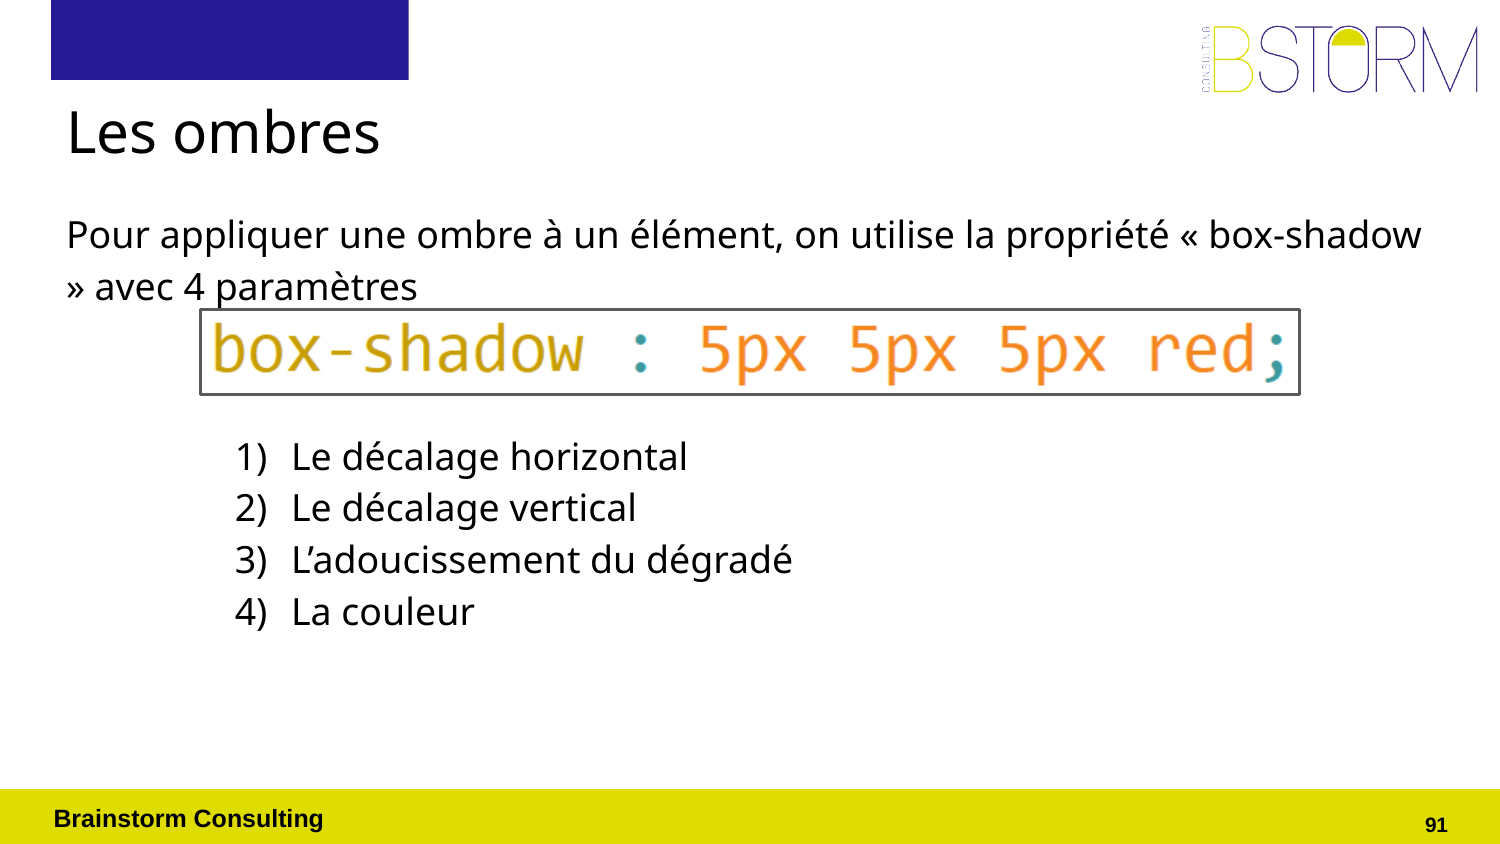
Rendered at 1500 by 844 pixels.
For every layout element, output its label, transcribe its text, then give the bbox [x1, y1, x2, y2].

slide_number ‹#› [1372, 797, 1463, 839]
picture [202, 310, 1298, 393]
picture [1188, 11, 1490, 106]
title Les ombres [51, 80, 1449, 175]
list Pour appliquer une ombre à un élément, on utilise la propriété « box-shadow » avec 4 paramètres Le décalage horizontal Le décalage vertical L’adoucissement du dégradé La couleur [51, 189, 1449, 750]
